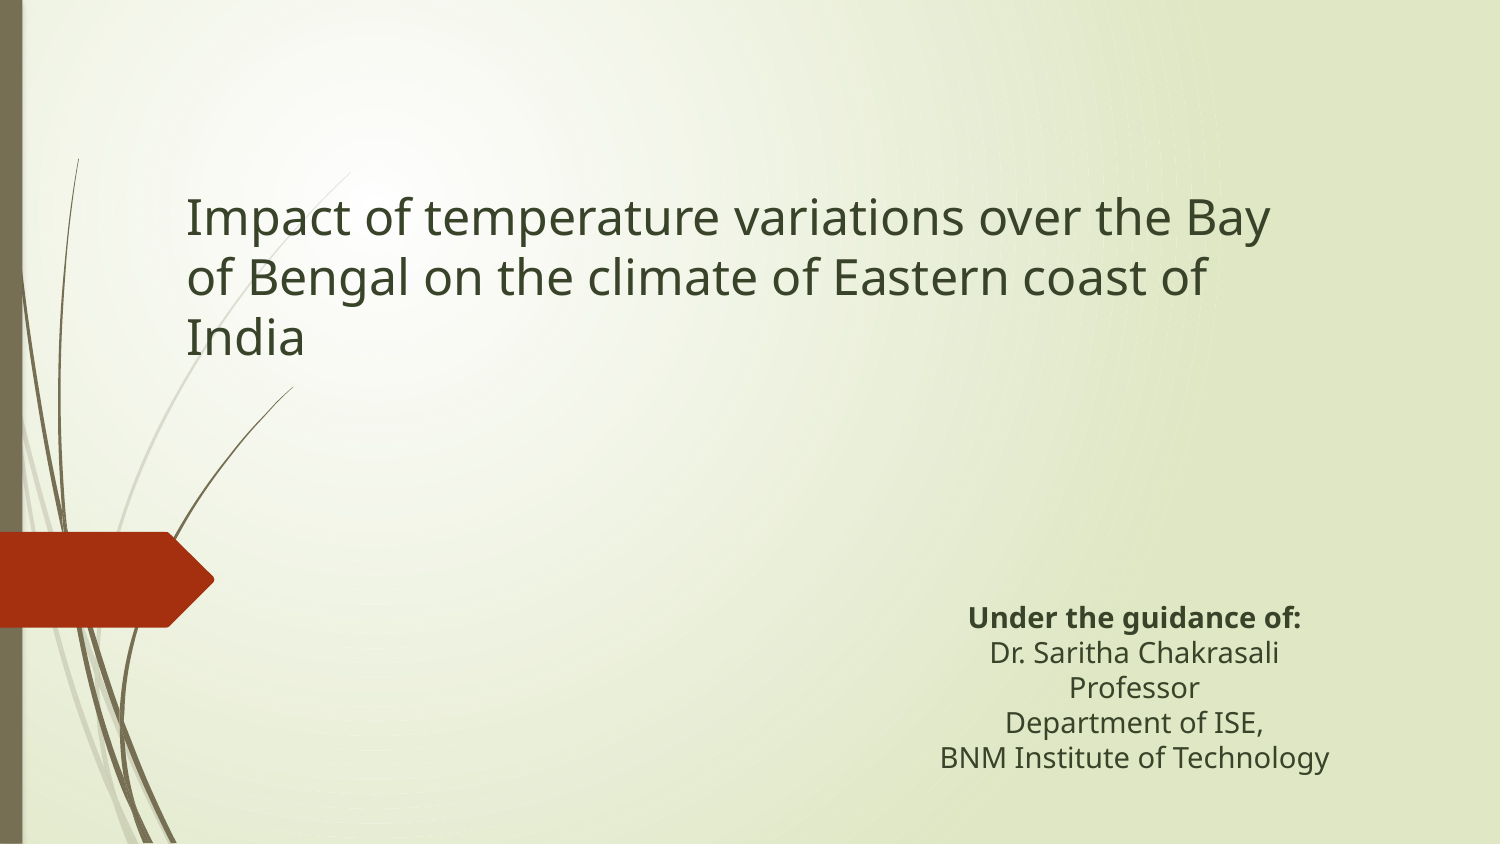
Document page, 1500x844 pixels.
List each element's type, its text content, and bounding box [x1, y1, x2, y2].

subtitle Under the guidance of: Dr. Saritha Chakrasali Professor Department of ISE, BNM Institute of Technology [849, 584, 1420, 787]
title Impact of temperature variations over the Bay of Bengal on the climate of Eastern coast of India [171, 170, 1334, 401]
